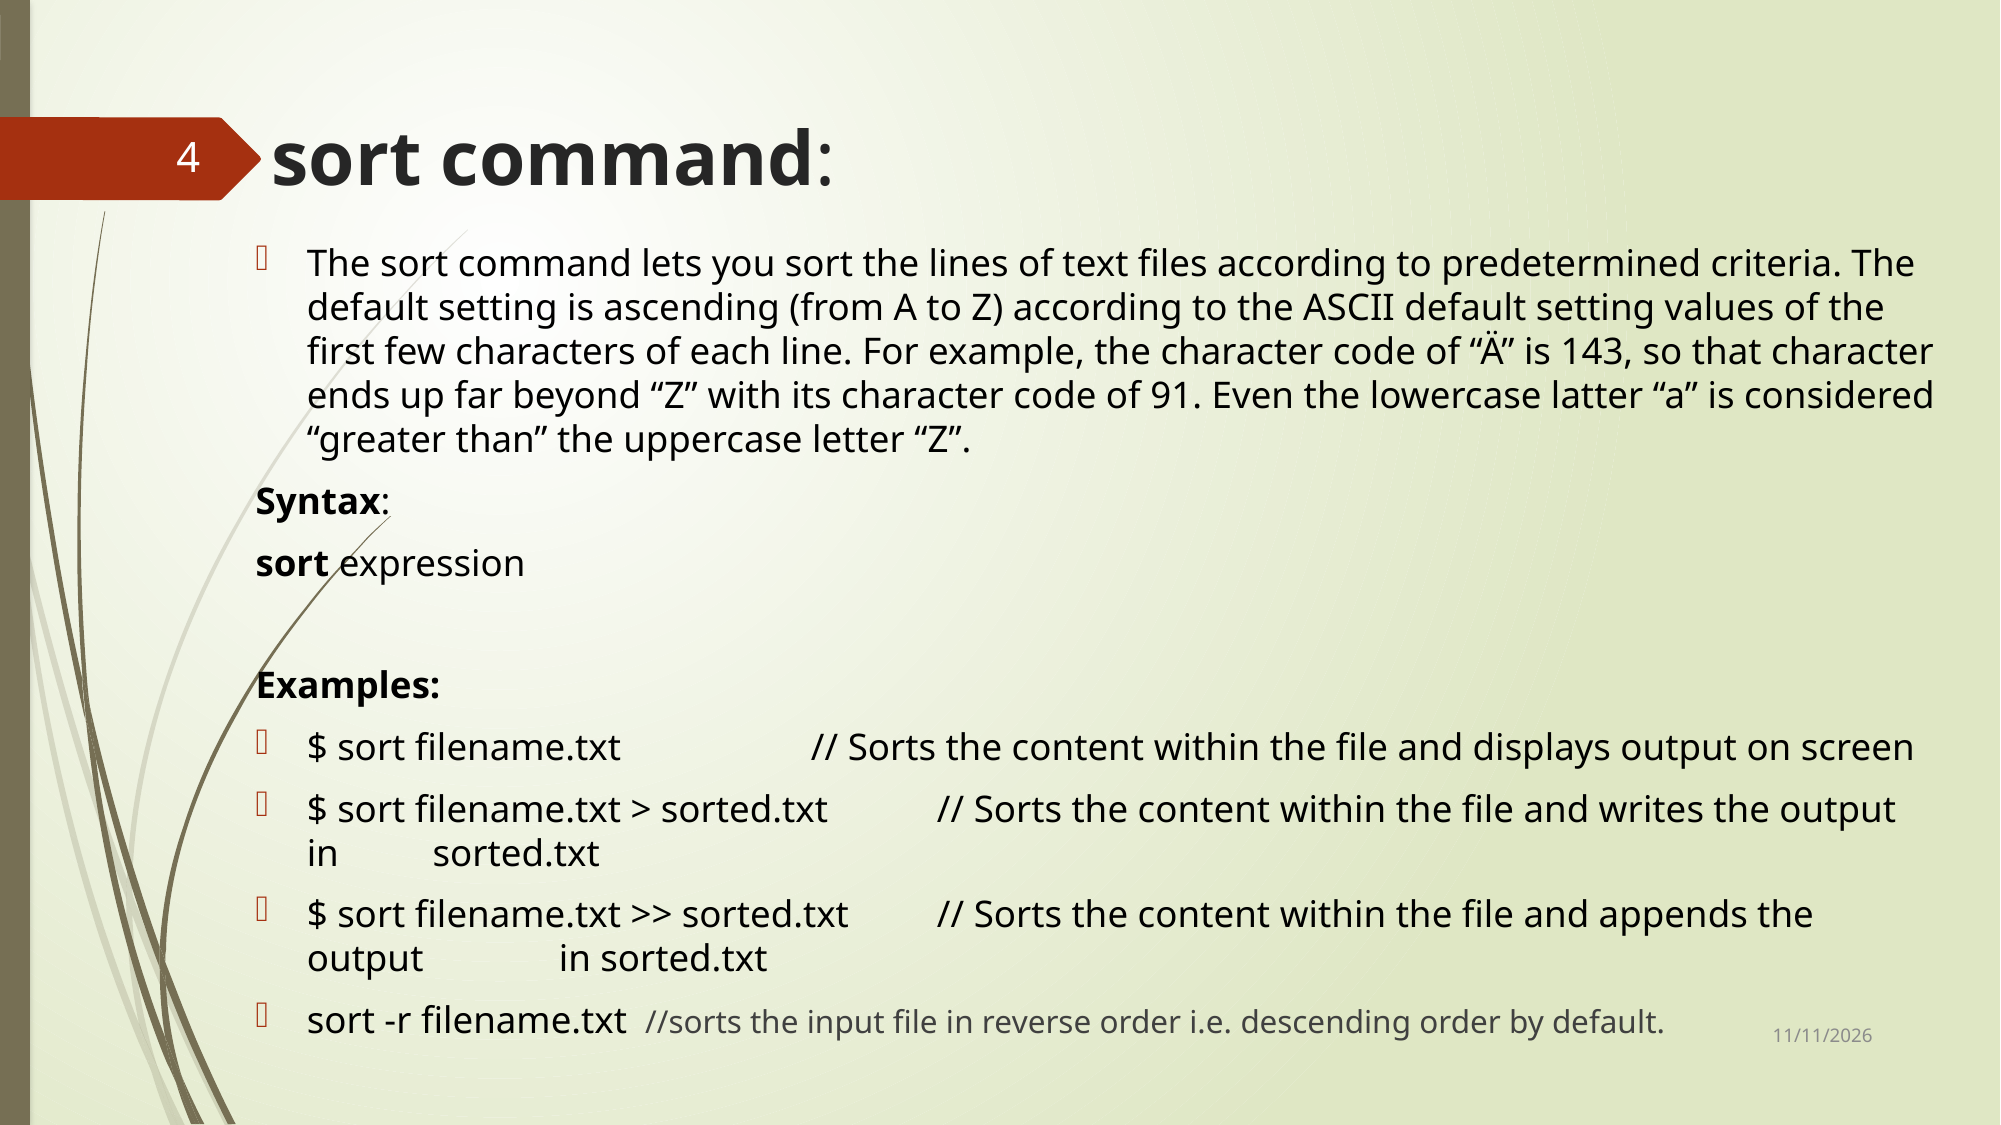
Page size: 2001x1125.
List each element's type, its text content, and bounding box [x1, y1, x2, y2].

title sort command: [256, 102, 1888, 232]
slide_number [1699, 1005, 1888, 1067]
slide_number 4 [87, 129, 216, 190]
list The sort command lets you sort the lines of text files according to predetermined criteria. The default setting is ascending (from A to Z) according to the ASCII default setting values of the first few characters of each line. For example, the character code of “Ä” is 143, so that character ends up far beyond “Z” with its character code of 91. Even the lowercase latter “a” is considered “greater than” the uppercase letter “Z”. Syntax: sort expression Examples: $ sort filename.txt // Sorts the content within the file and displays output on screen $ sort filename.txt > sorted.txt // Sorts the content within the file and writes the output in sorted.txt $ sort filename.txt >> sorted.txt // Sorts the content within the file and appends the output in sorted.txt sort -r filename.txt //sorts the input file in reverse order i.e. descending order by default. [240, 232, 1952, 1067]
